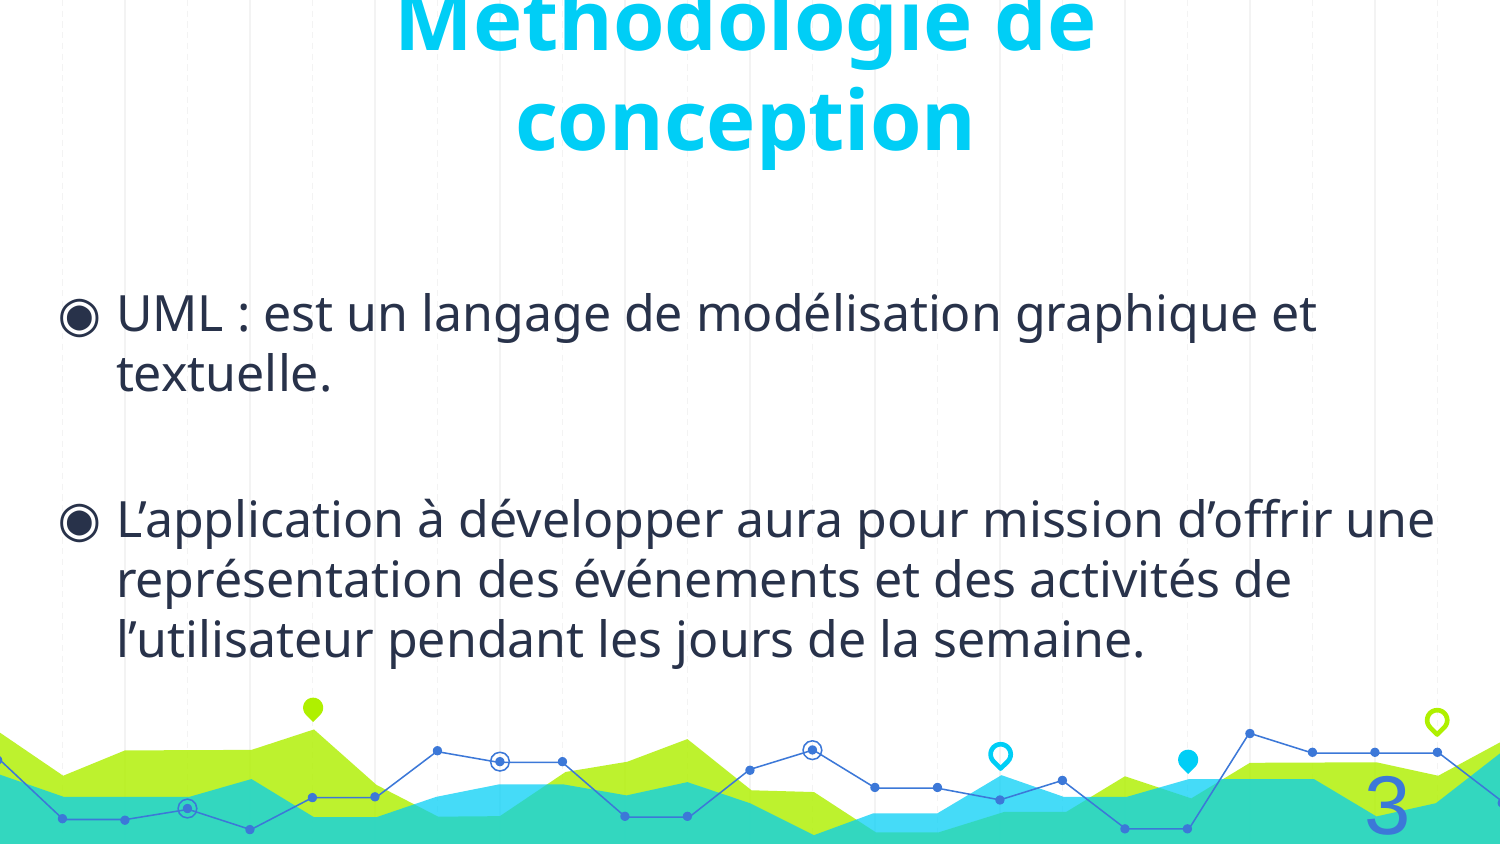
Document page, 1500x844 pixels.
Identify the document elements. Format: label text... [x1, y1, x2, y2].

list UML : est un langage de modélisation graphique et textuelle. L’application à développer aura pour mission d’offrir une représentation des événements et des activités de l’utilisateur pendant les jours de la semaine. [25, 266, 1466, 694]
title Méthodologie de conception [157, 86, 1335, 182]
text_box 3 [1350, 743, 1423, 844]
